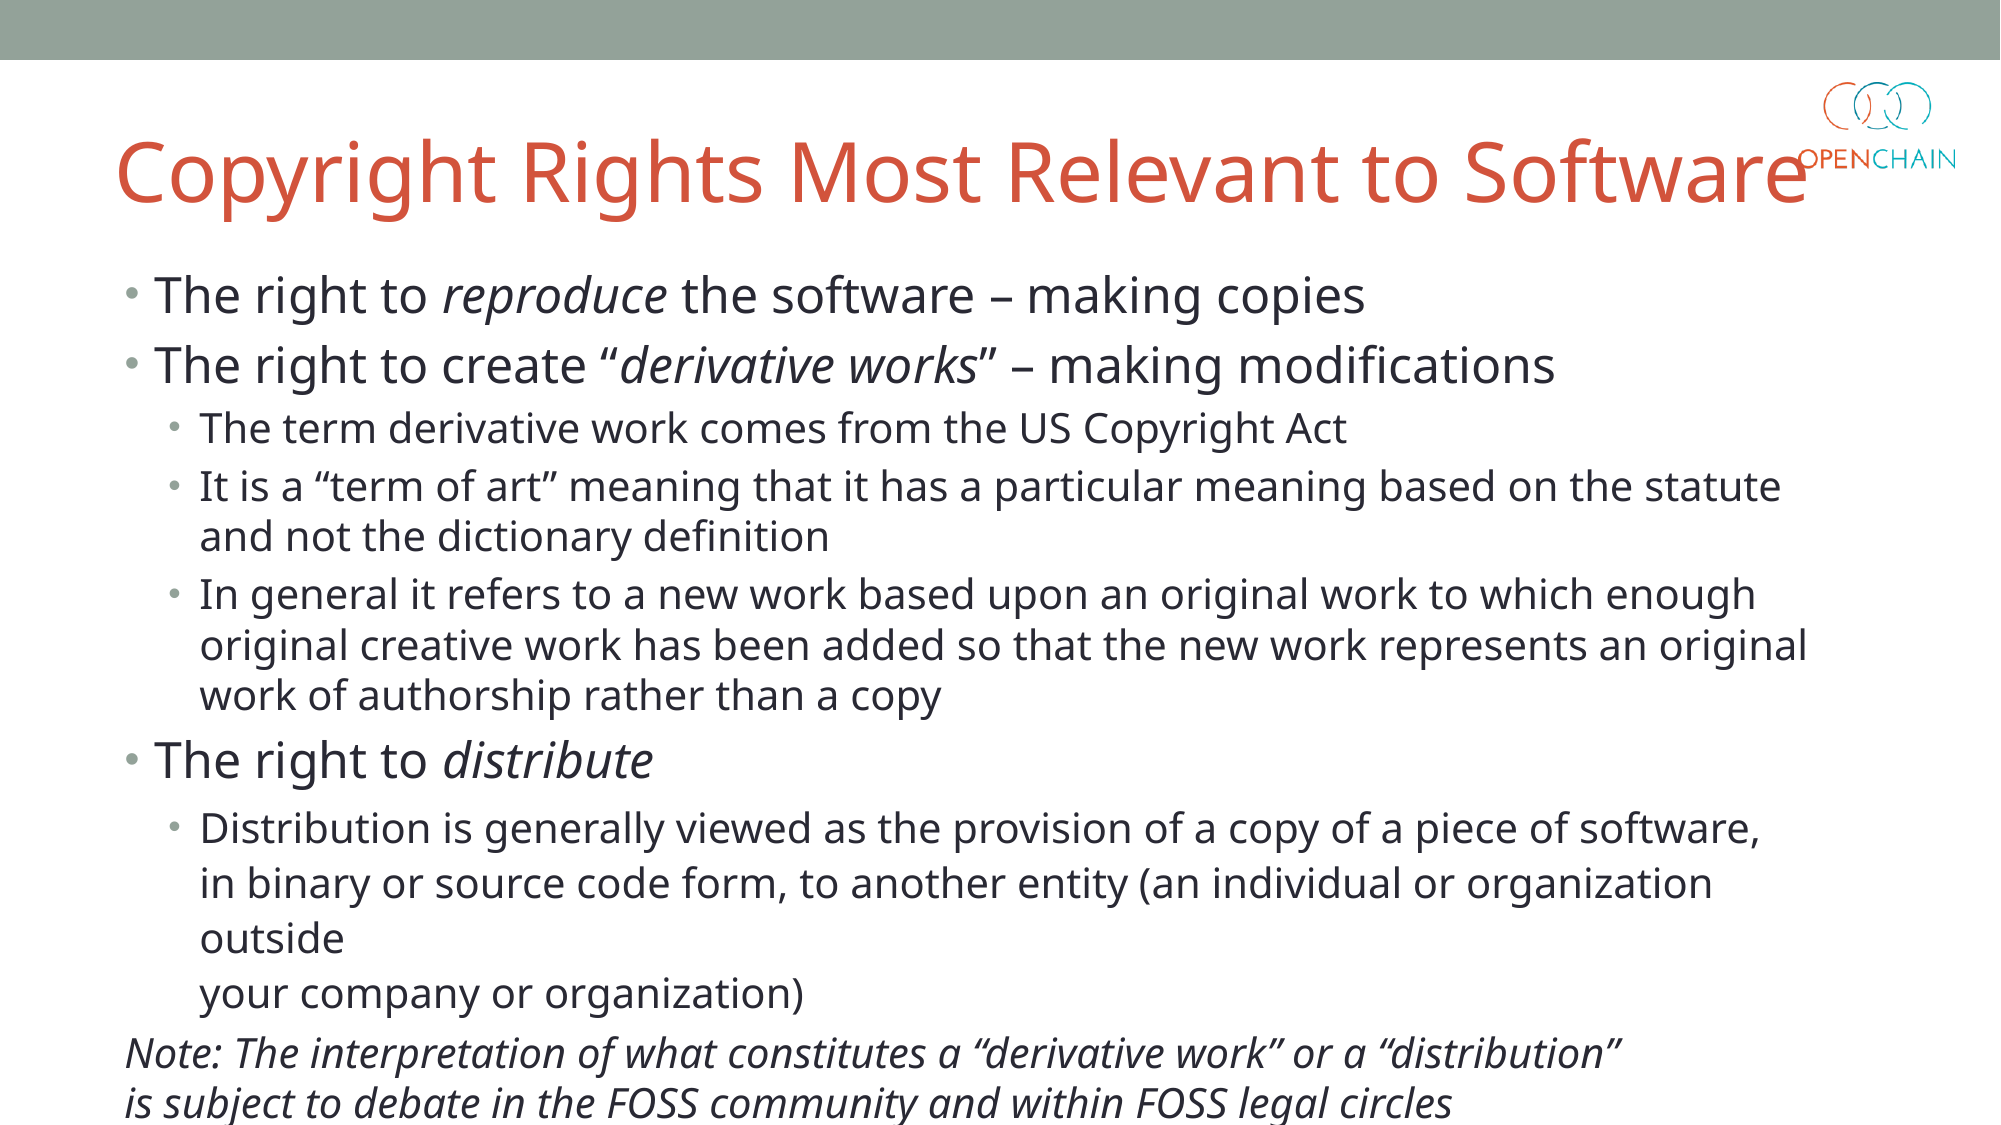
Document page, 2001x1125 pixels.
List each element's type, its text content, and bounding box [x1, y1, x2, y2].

picture [1798, 82, 1955, 169]
text_box Copyright Rights Most Relevant to Software [99, 87, 1900, 250]
text_box The right to reproduce the software – making copies The right to create “derivative works” – making modifications The term derivative work comes from the US Copyright Act It is a “term of art” meaning that it has a particular meaning based on the statute and not the dictionary definition In general it refers to a new work based upon an original work to which enough original creative work has been added so that the new work represents an original work of authorship rather than a copy The right to distribute Distribution is generally viewed as the provision of a copy of a piece of software, in binary or source code form, to another entity (an individual or organization outside your company or organization) Note: The interpretation of what constitutes a “derivative work” or a “distribution” is subject to debate in the FOSS community and within FOSS legal circles [109, 255, 1863, 1084]
